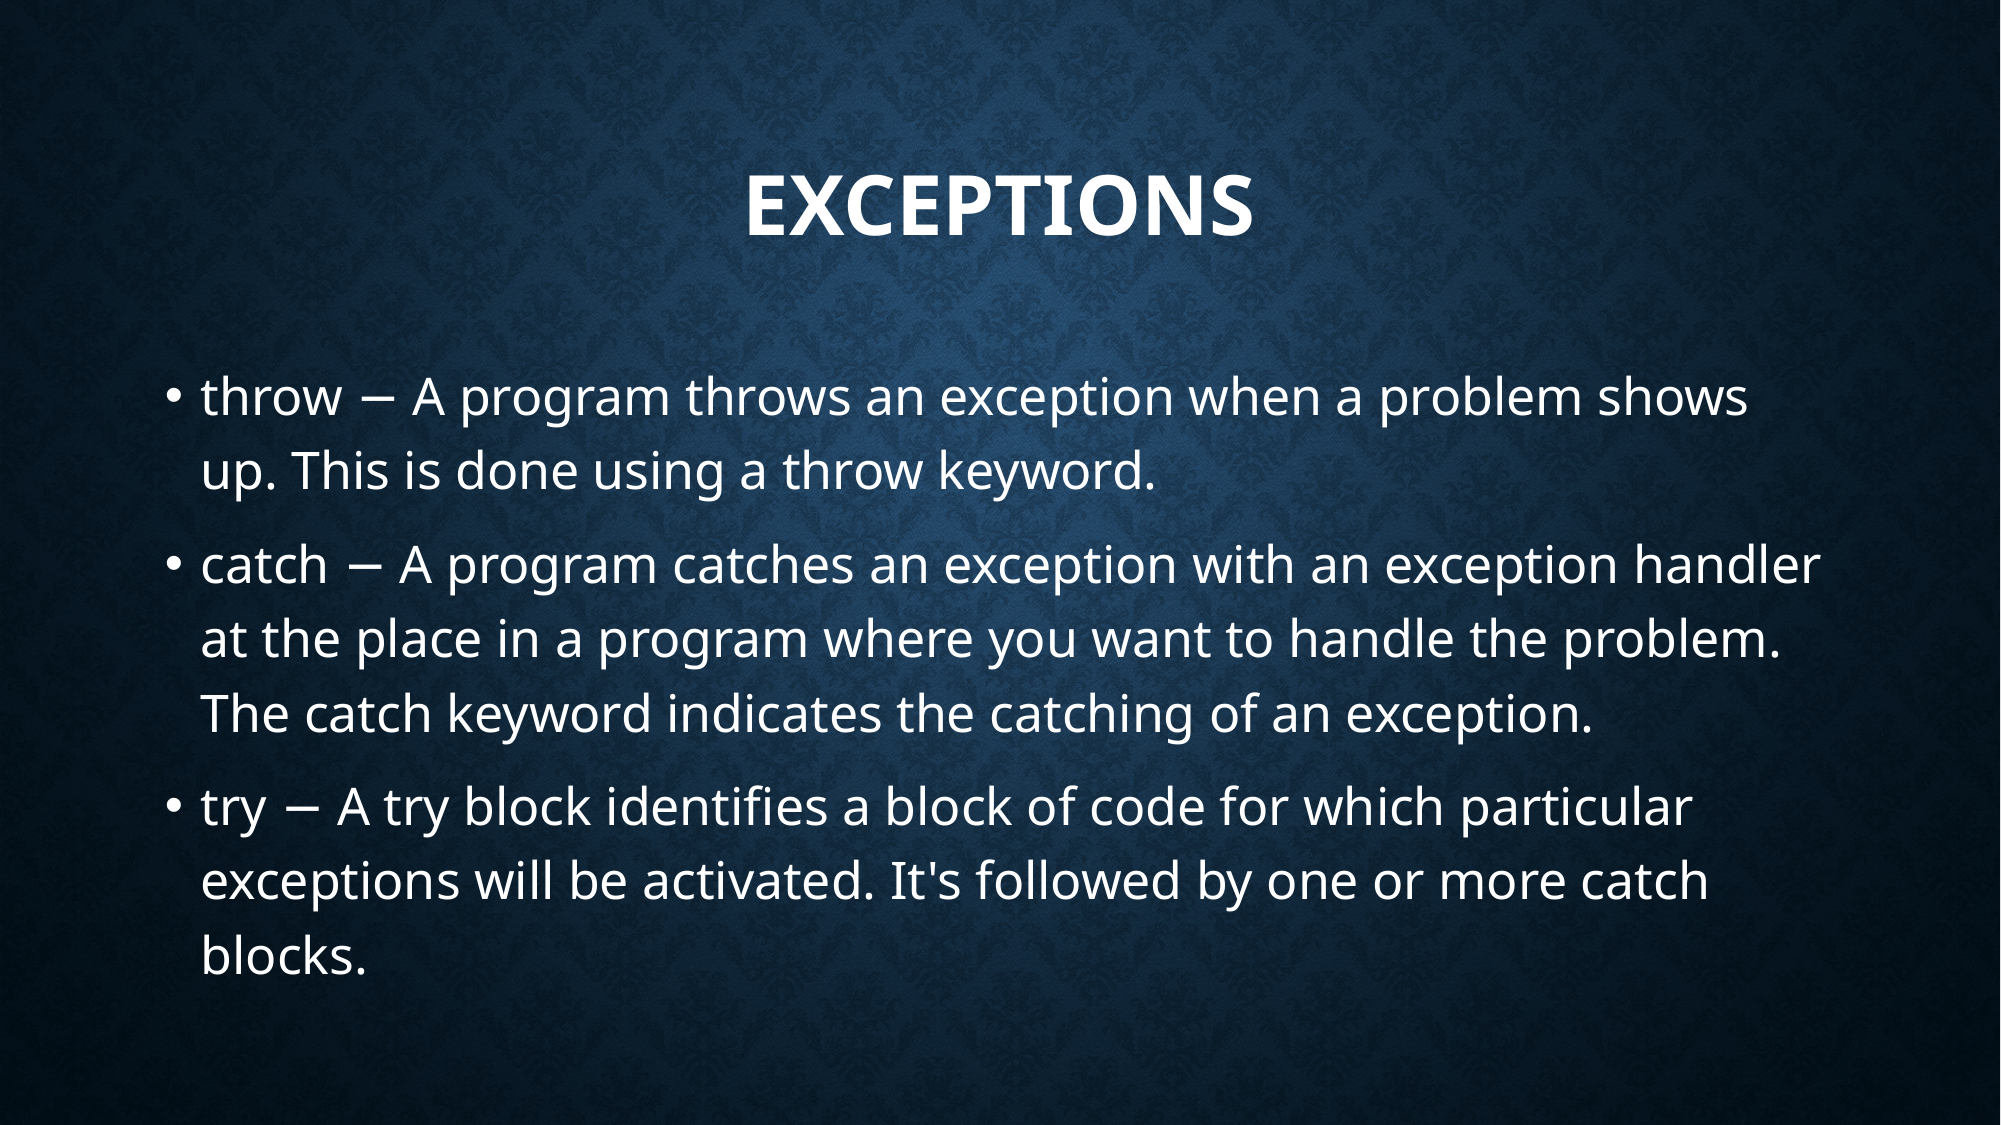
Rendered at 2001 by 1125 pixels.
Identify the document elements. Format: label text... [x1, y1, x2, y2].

list throw − A program throws an exception when a problem shows up. This is done using a throw keyword. catch − A program catches an exception with an exception handler at the place in a program where you want to handle the problem. The catch keyword indicates the catching of an exception. try − A try block identifies a block of code for which particular exceptions will be activated. It's followed by one or more catch blocks. [149, 343, 1849, 1025]
title exceptions [149, 99, 1849, 318]
